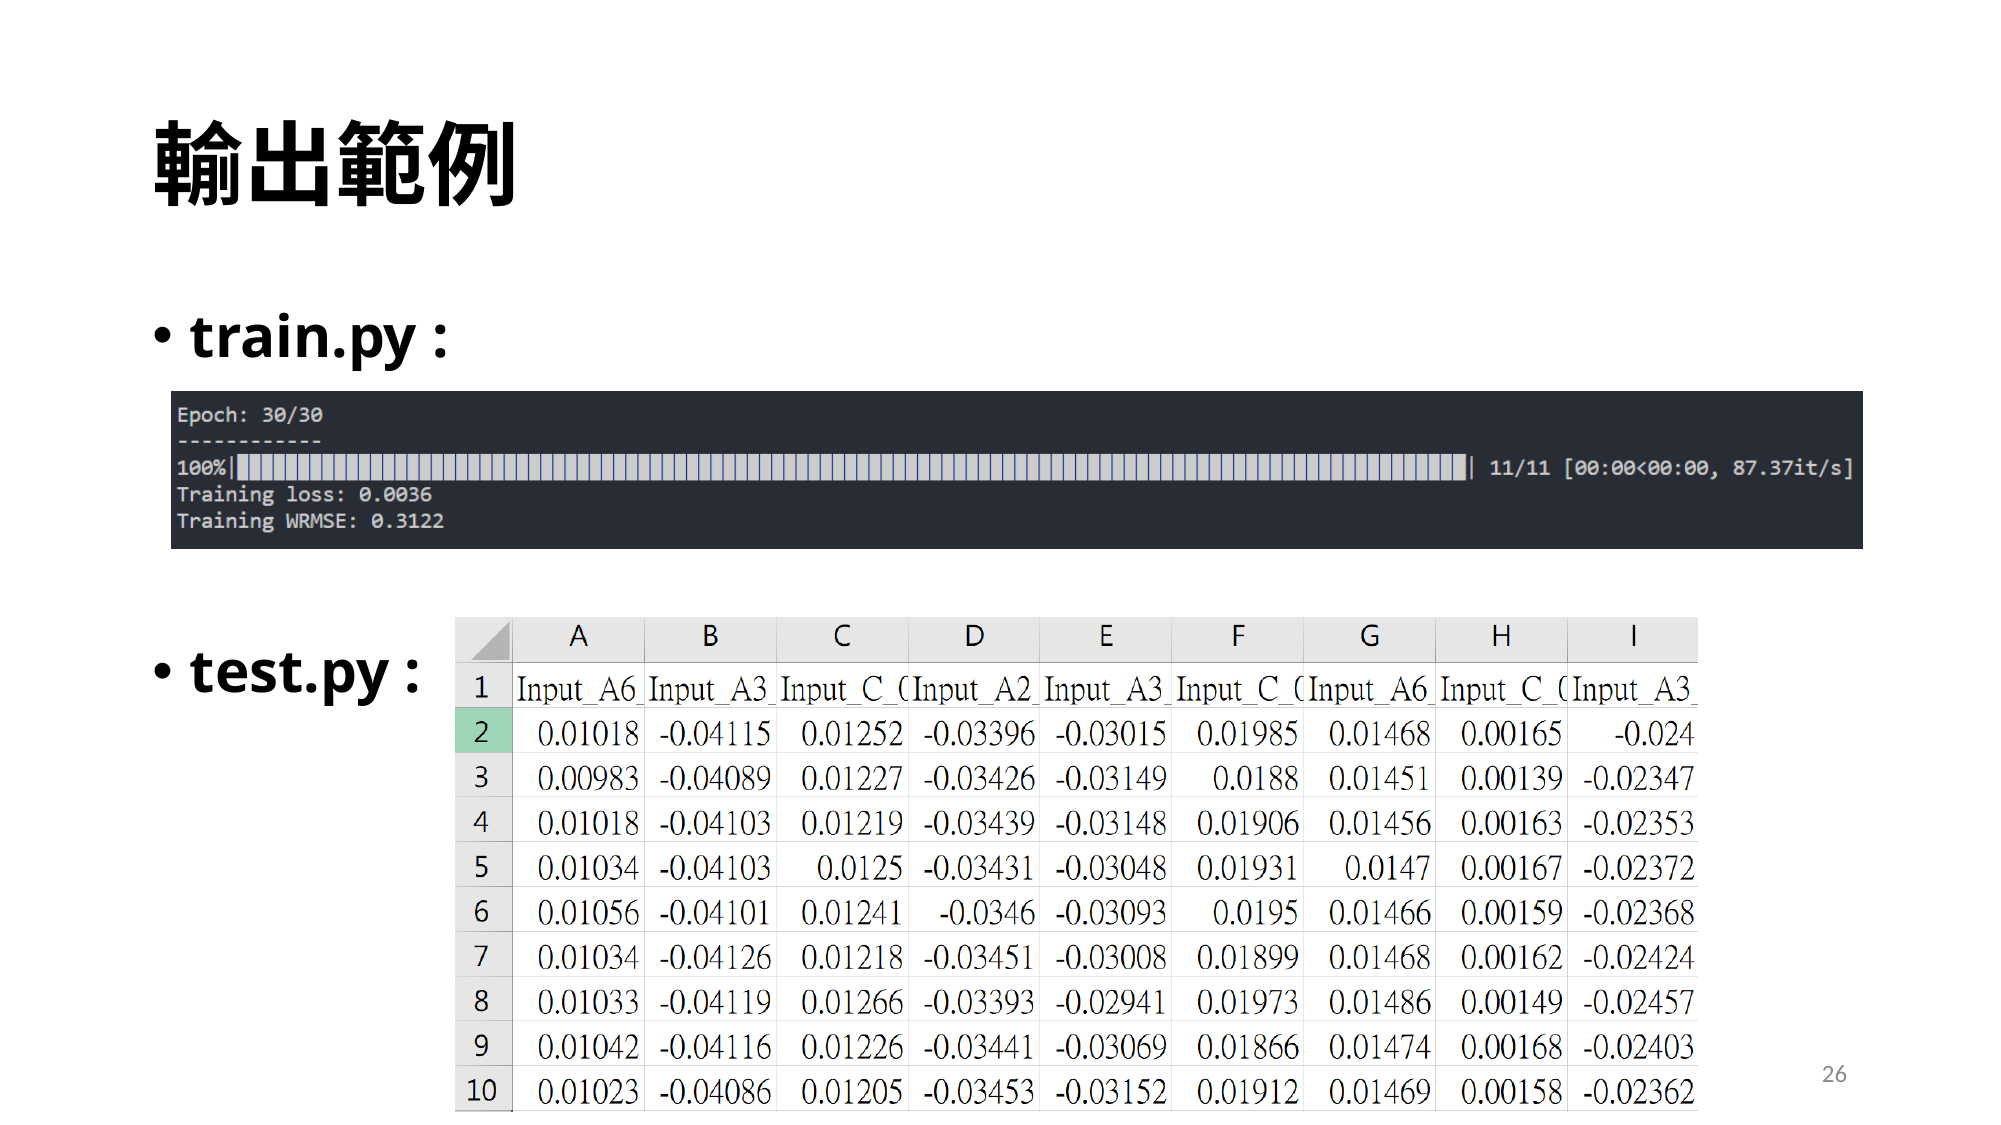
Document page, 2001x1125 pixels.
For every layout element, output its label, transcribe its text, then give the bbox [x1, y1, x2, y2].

title 輸出範例 [137, 59, 1863, 278]
list train.py : test.py : [137, 299, 1863, 1014]
picture [455, 617, 1698, 1112]
picture [171, 391, 1863, 550]
slide_number 26 [1698, 1042, 1863, 1103]
